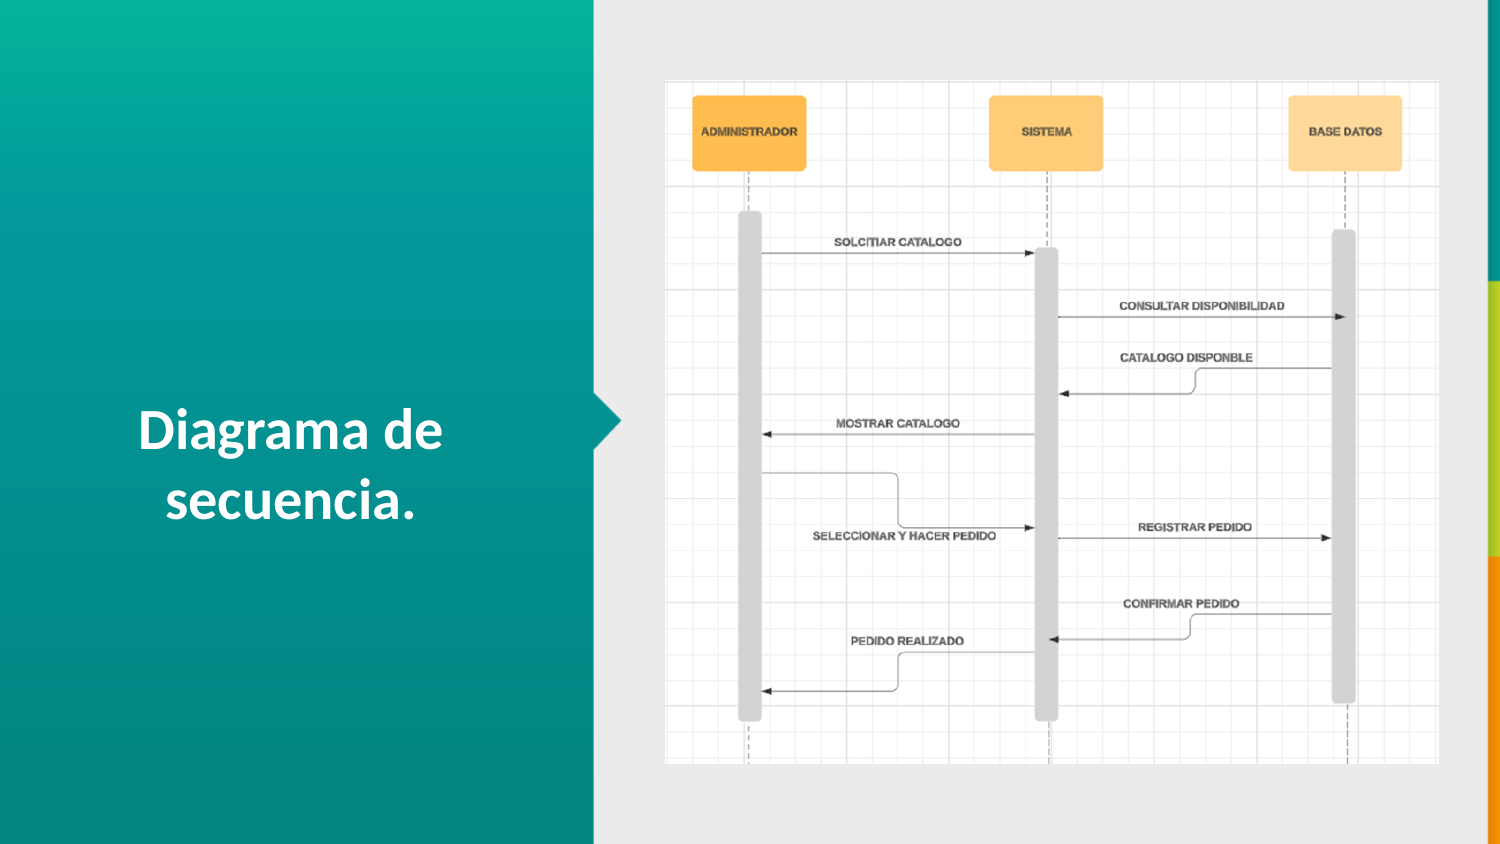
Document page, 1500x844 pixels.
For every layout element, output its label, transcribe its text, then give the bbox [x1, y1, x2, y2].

text_box Diagrama de secuencia. [55, 383, 527, 539]
picture [0, 0, 1500, 844]
